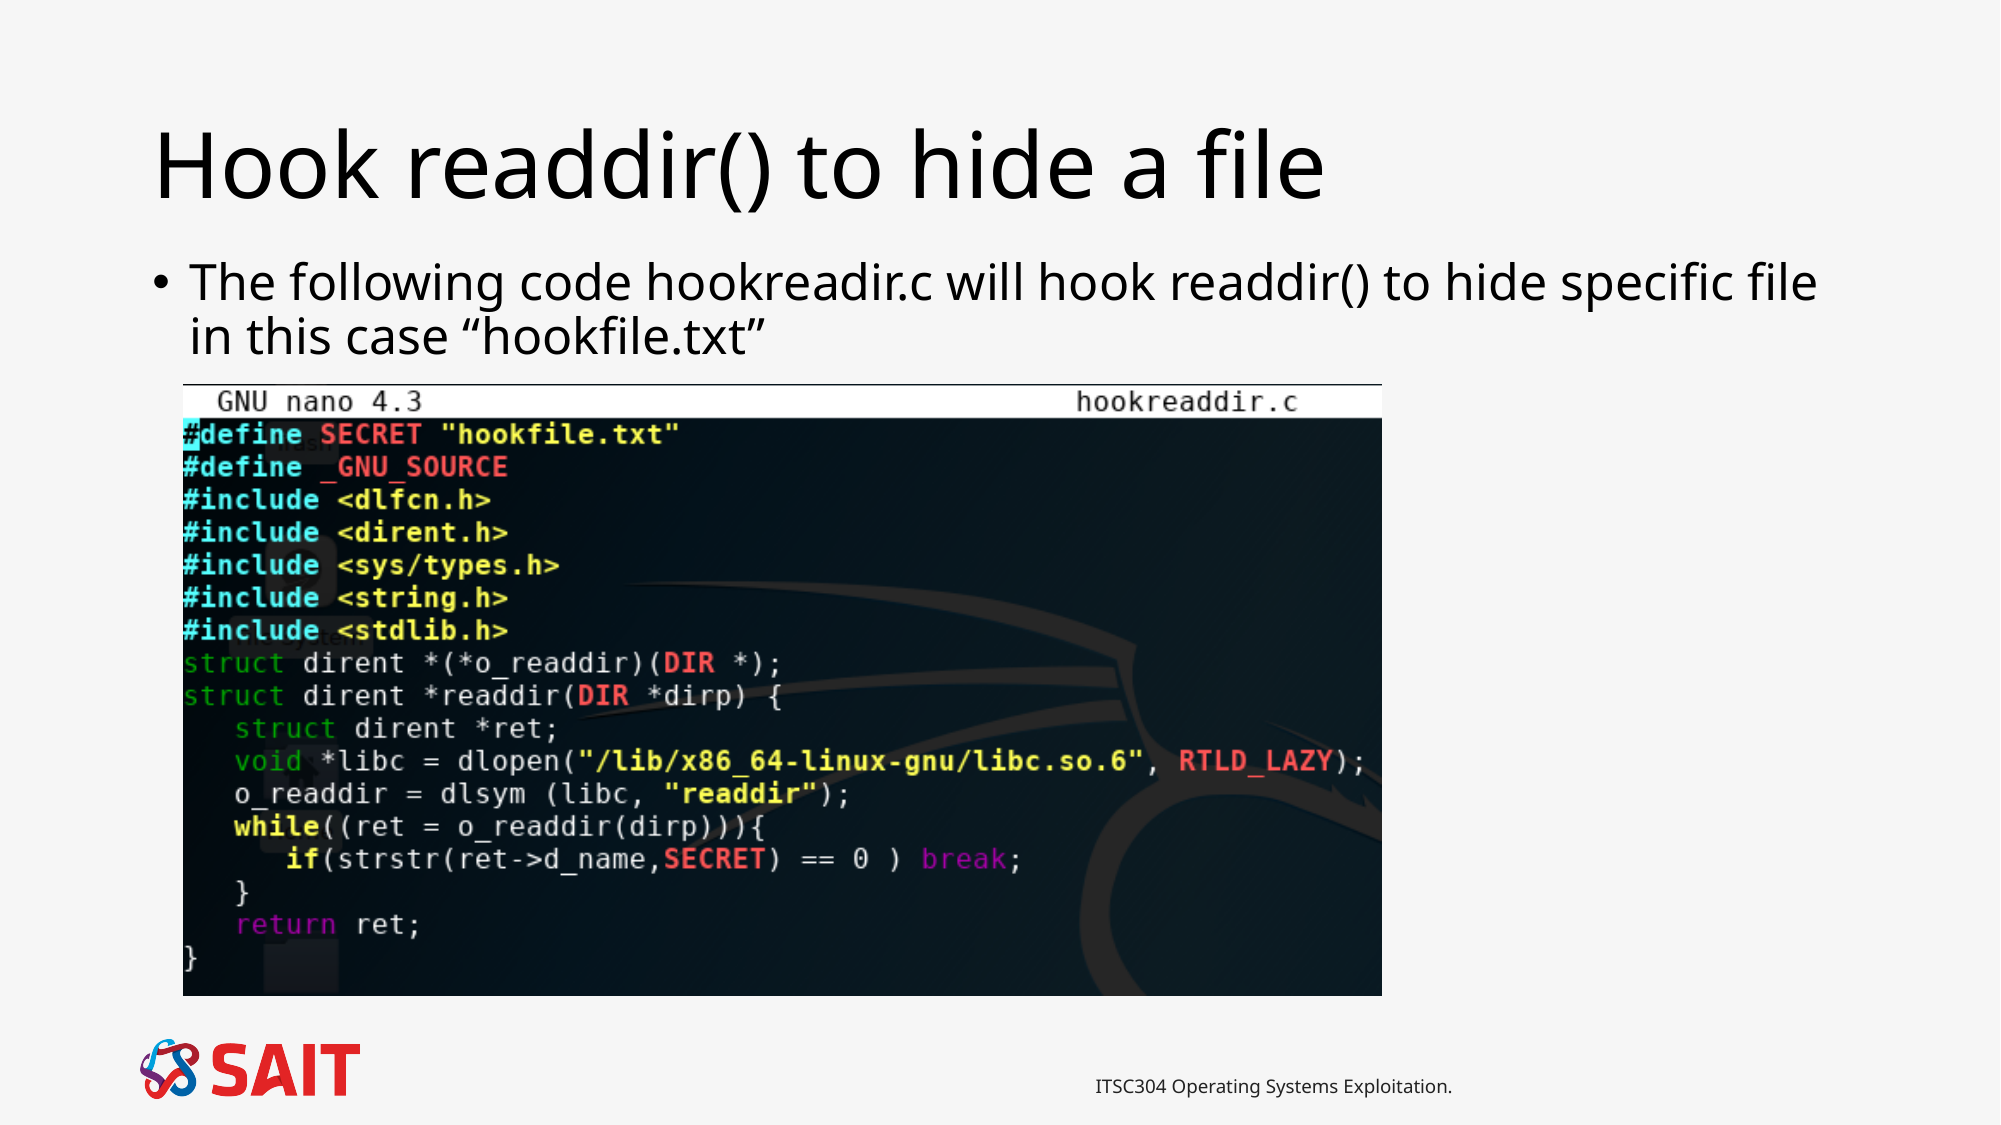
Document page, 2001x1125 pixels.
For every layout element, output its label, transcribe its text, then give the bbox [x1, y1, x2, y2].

list The following code hookreadir.c will hook readdir() to hide specific file in this case “hookfile.txt” [137, 249, 1863, 964]
title Hook readdir() to hide a file [137, 59, 1863, 249]
picture [183, 384, 1382, 996]
picture [114, 1013, 386, 1125]
footer ITSC304 Operating Systems Exploitation. [858, 1048, 1690, 1109]
